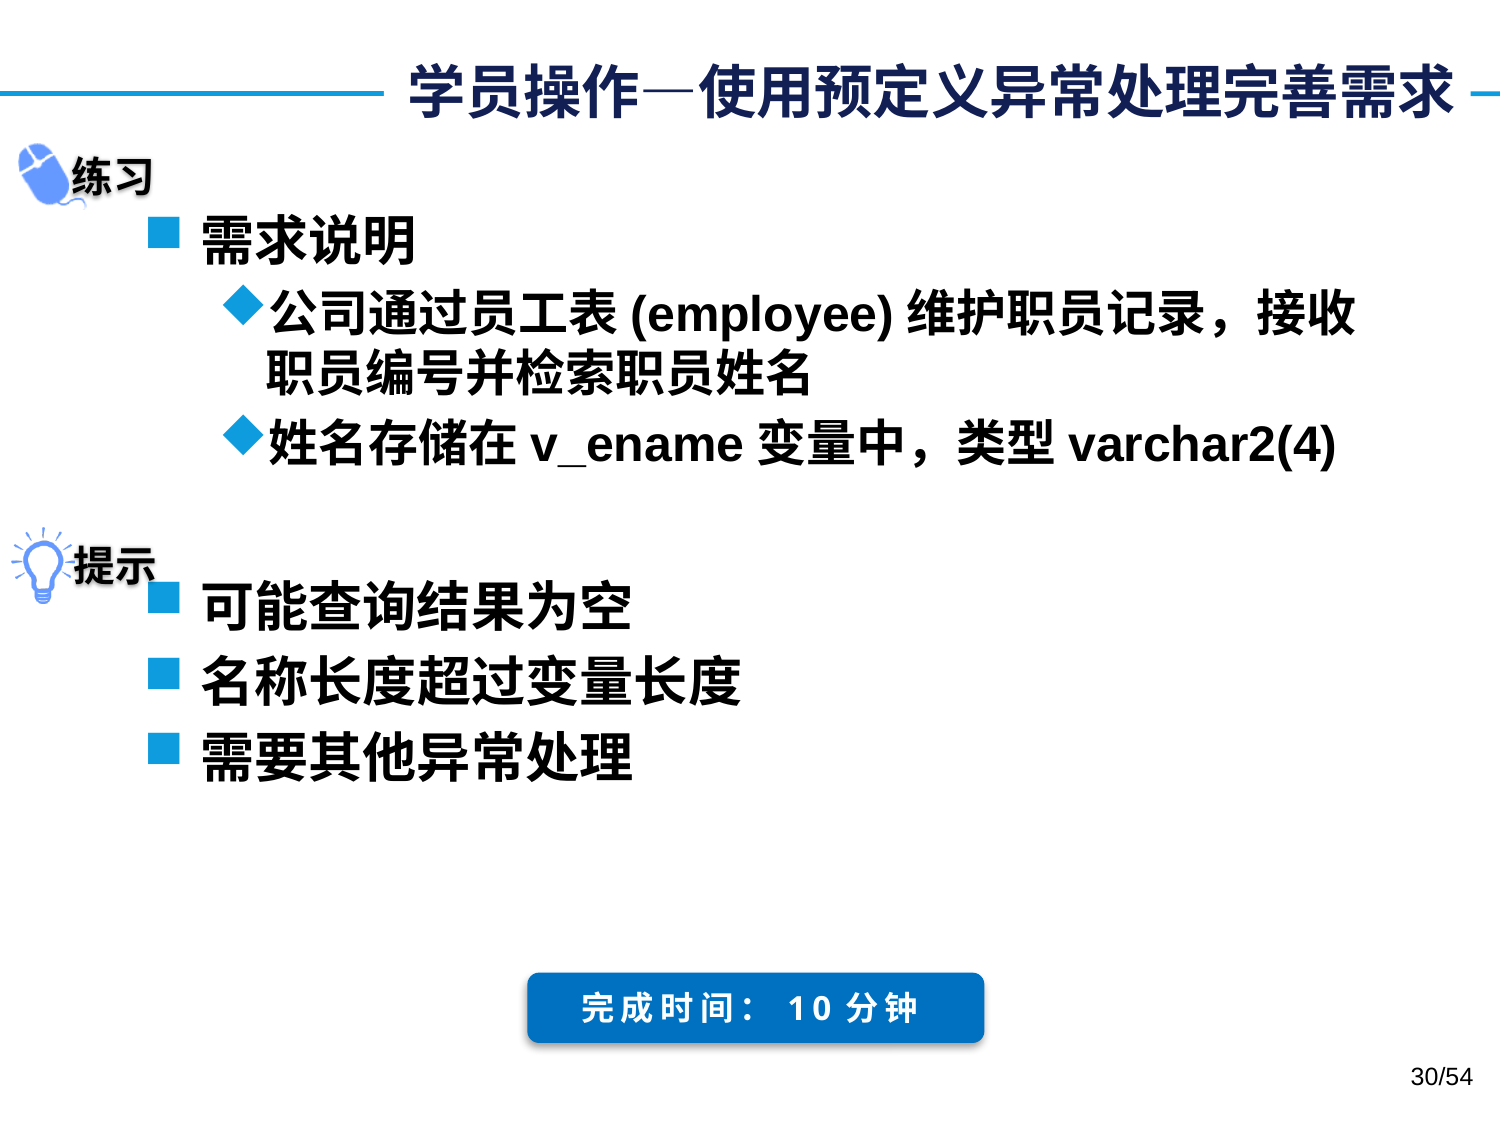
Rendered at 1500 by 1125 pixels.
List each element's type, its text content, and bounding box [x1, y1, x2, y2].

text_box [18, 142, 172, 210]
list 需求说明 公司通过员工表(employee)维护职员记录，接收职员编号并检索职员姓名 姓名存储在v_ename变量中，类型varchar2(4) 可能查询结果为空 名称长度超过变量长度 需要其他异常处理 [128, 199, 1383, 1043]
slide_number 30/54 [1138, 1053, 1489, 1114]
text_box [527, 972, 985, 1044]
title 学员操作—使用预定义异常处理完善需求 [383, 46, 1471, 133]
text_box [11, 527, 174, 604]
